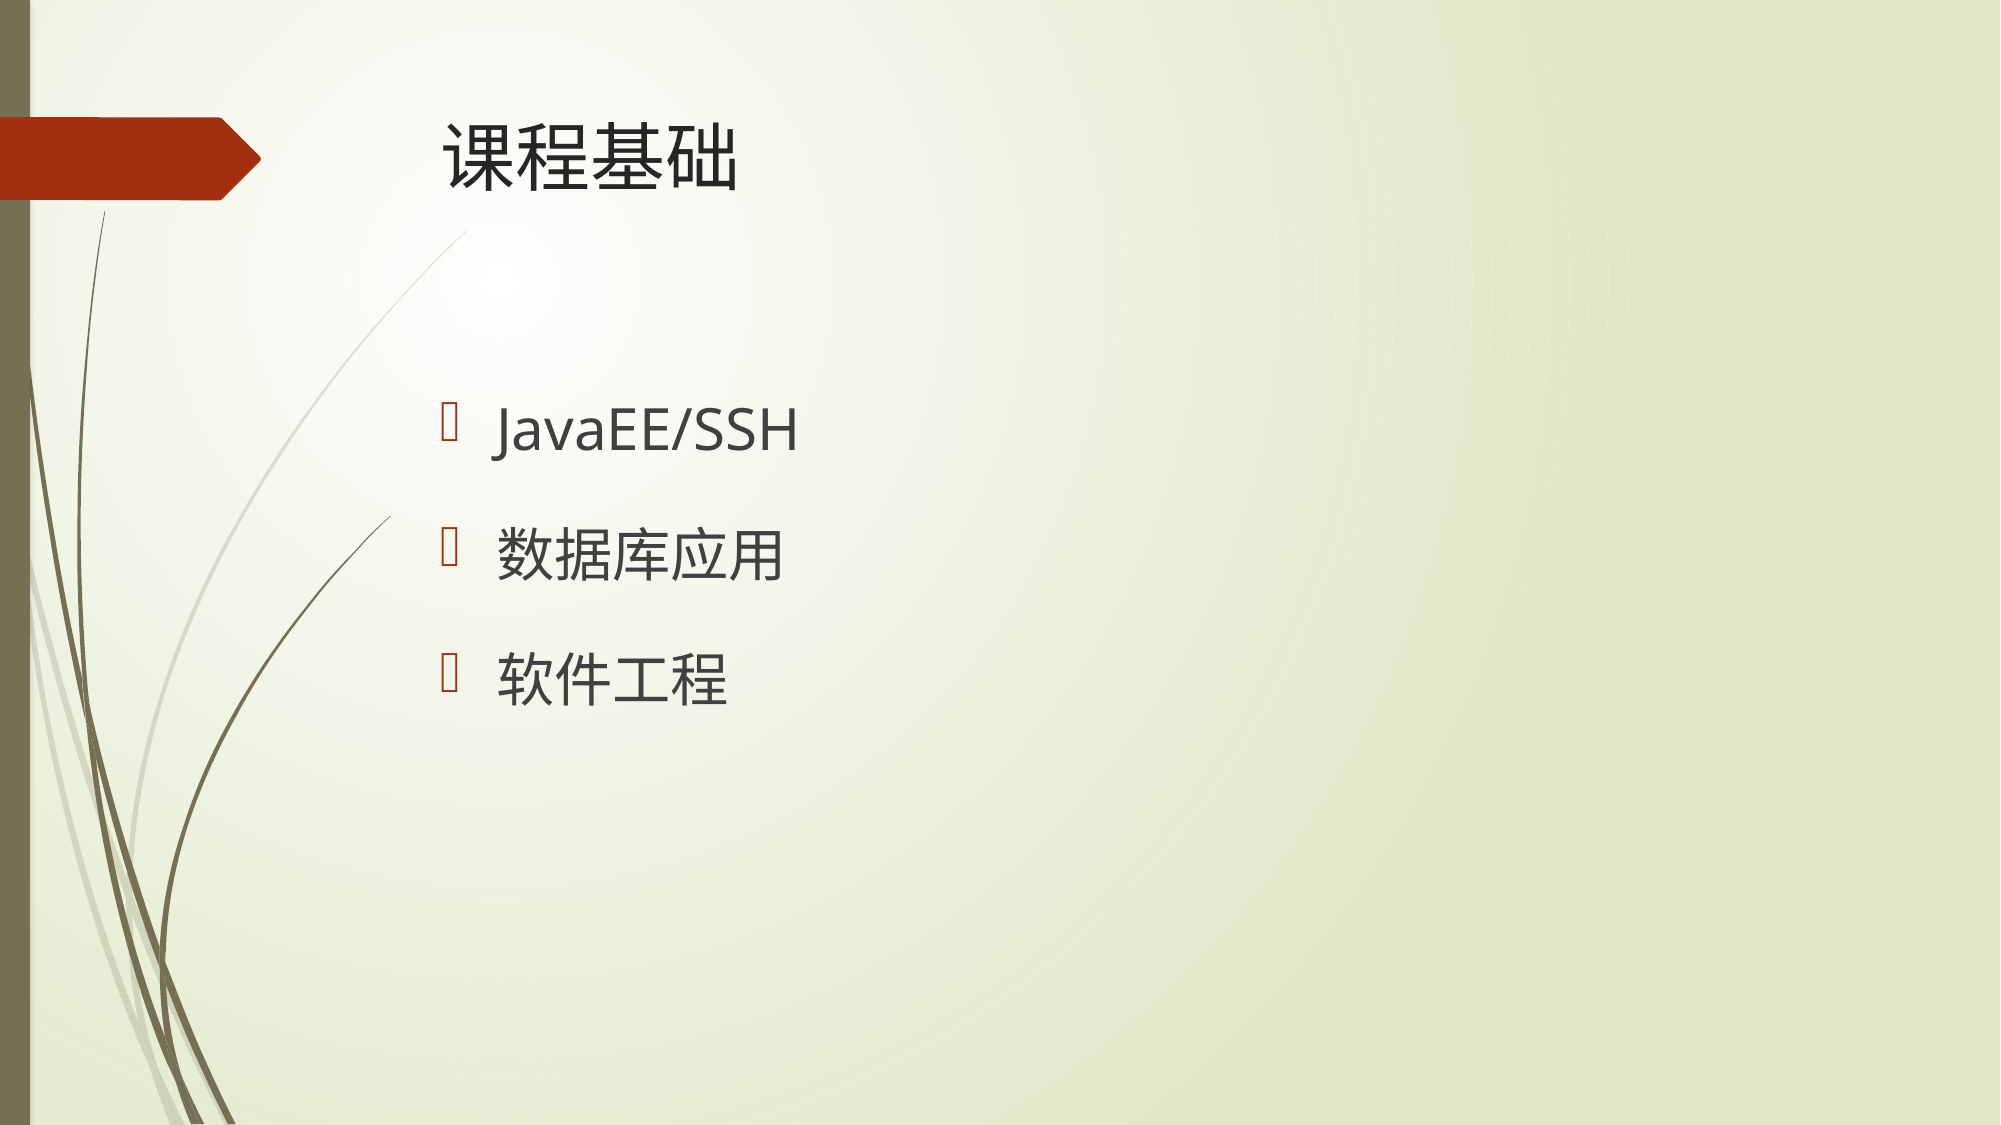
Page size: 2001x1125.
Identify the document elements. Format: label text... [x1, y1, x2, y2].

list JavaEE/SSH 数据库应用 软件工程 [424, 350, 1888, 970]
title 课程基础 [425, 102, 1888, 313]
